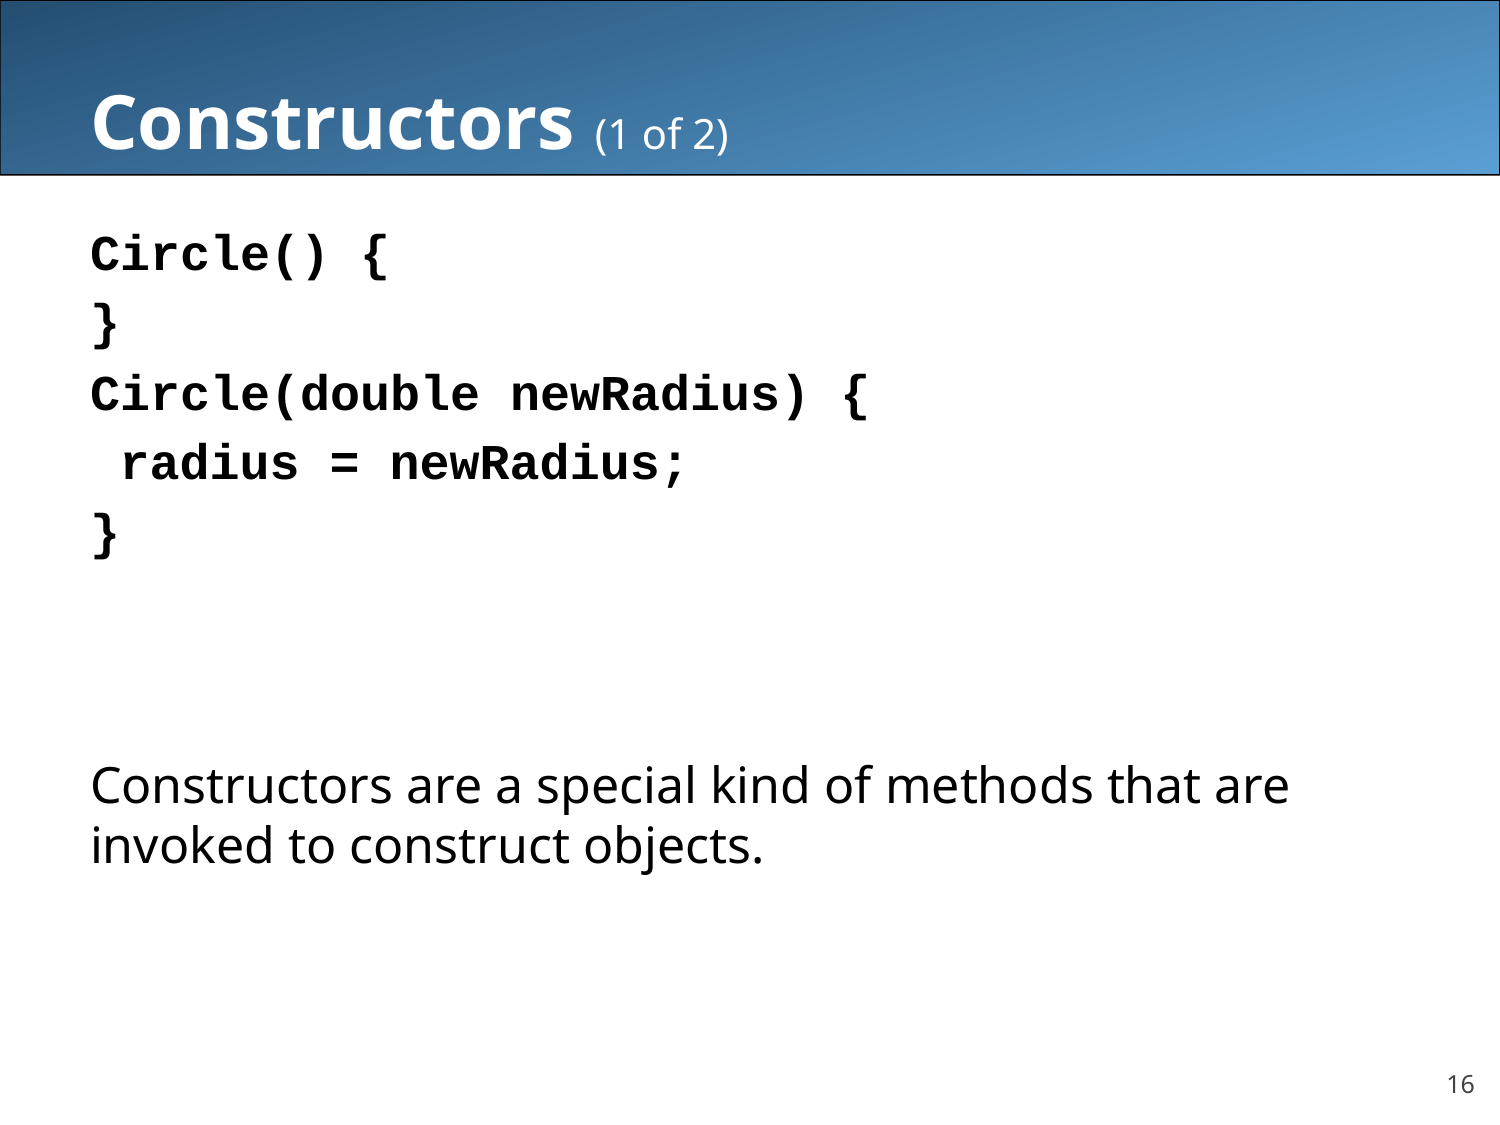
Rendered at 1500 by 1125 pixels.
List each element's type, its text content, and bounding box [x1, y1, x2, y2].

list Circle() { } Circle(double newRadius) { radius = newRadius; } [75, 212, 1425, 664]
list Constructors are a special kind of methods that are invoked to construct objects. [75, 745, 1415, 978]
title Constructors (1 of 2) [75, 0, 1425, 180]
